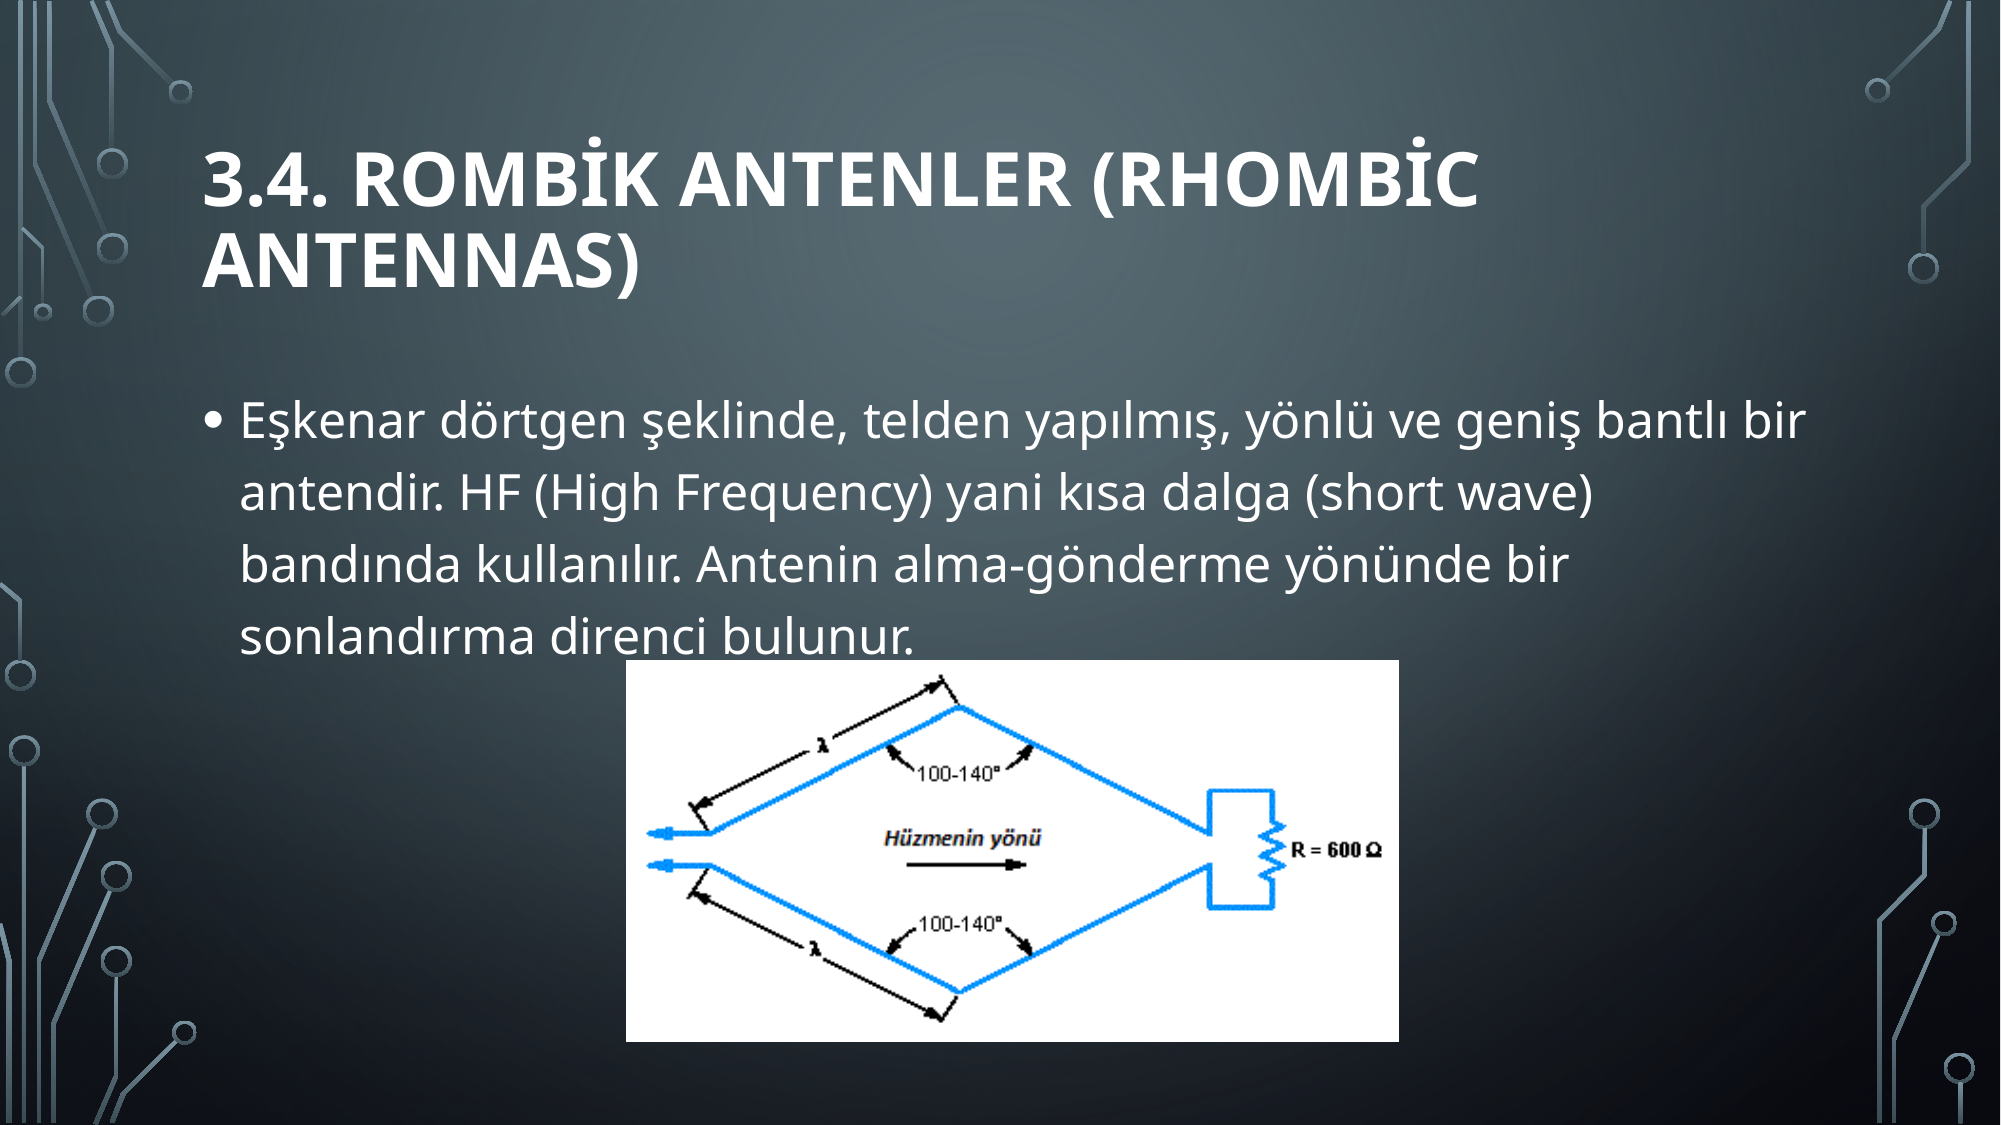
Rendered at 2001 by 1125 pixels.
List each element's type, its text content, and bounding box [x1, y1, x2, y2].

list Eşkenar dörtgen şeklinde, telden yapılmış, yönlü ve geniş bantlı bir antendir. HF (High Frequency) yani kısa dalga (short wave) bandında kullanılır. Antenin alma-gönderme yönünde bir sonlandırma direnci bulunur. [187, 369, 1837, 682]
picture [626, 660, 1400, 1043]
title 3.4. Rombik Antenler (Rhombic Antennas) [187, 101, 1813, 344]
